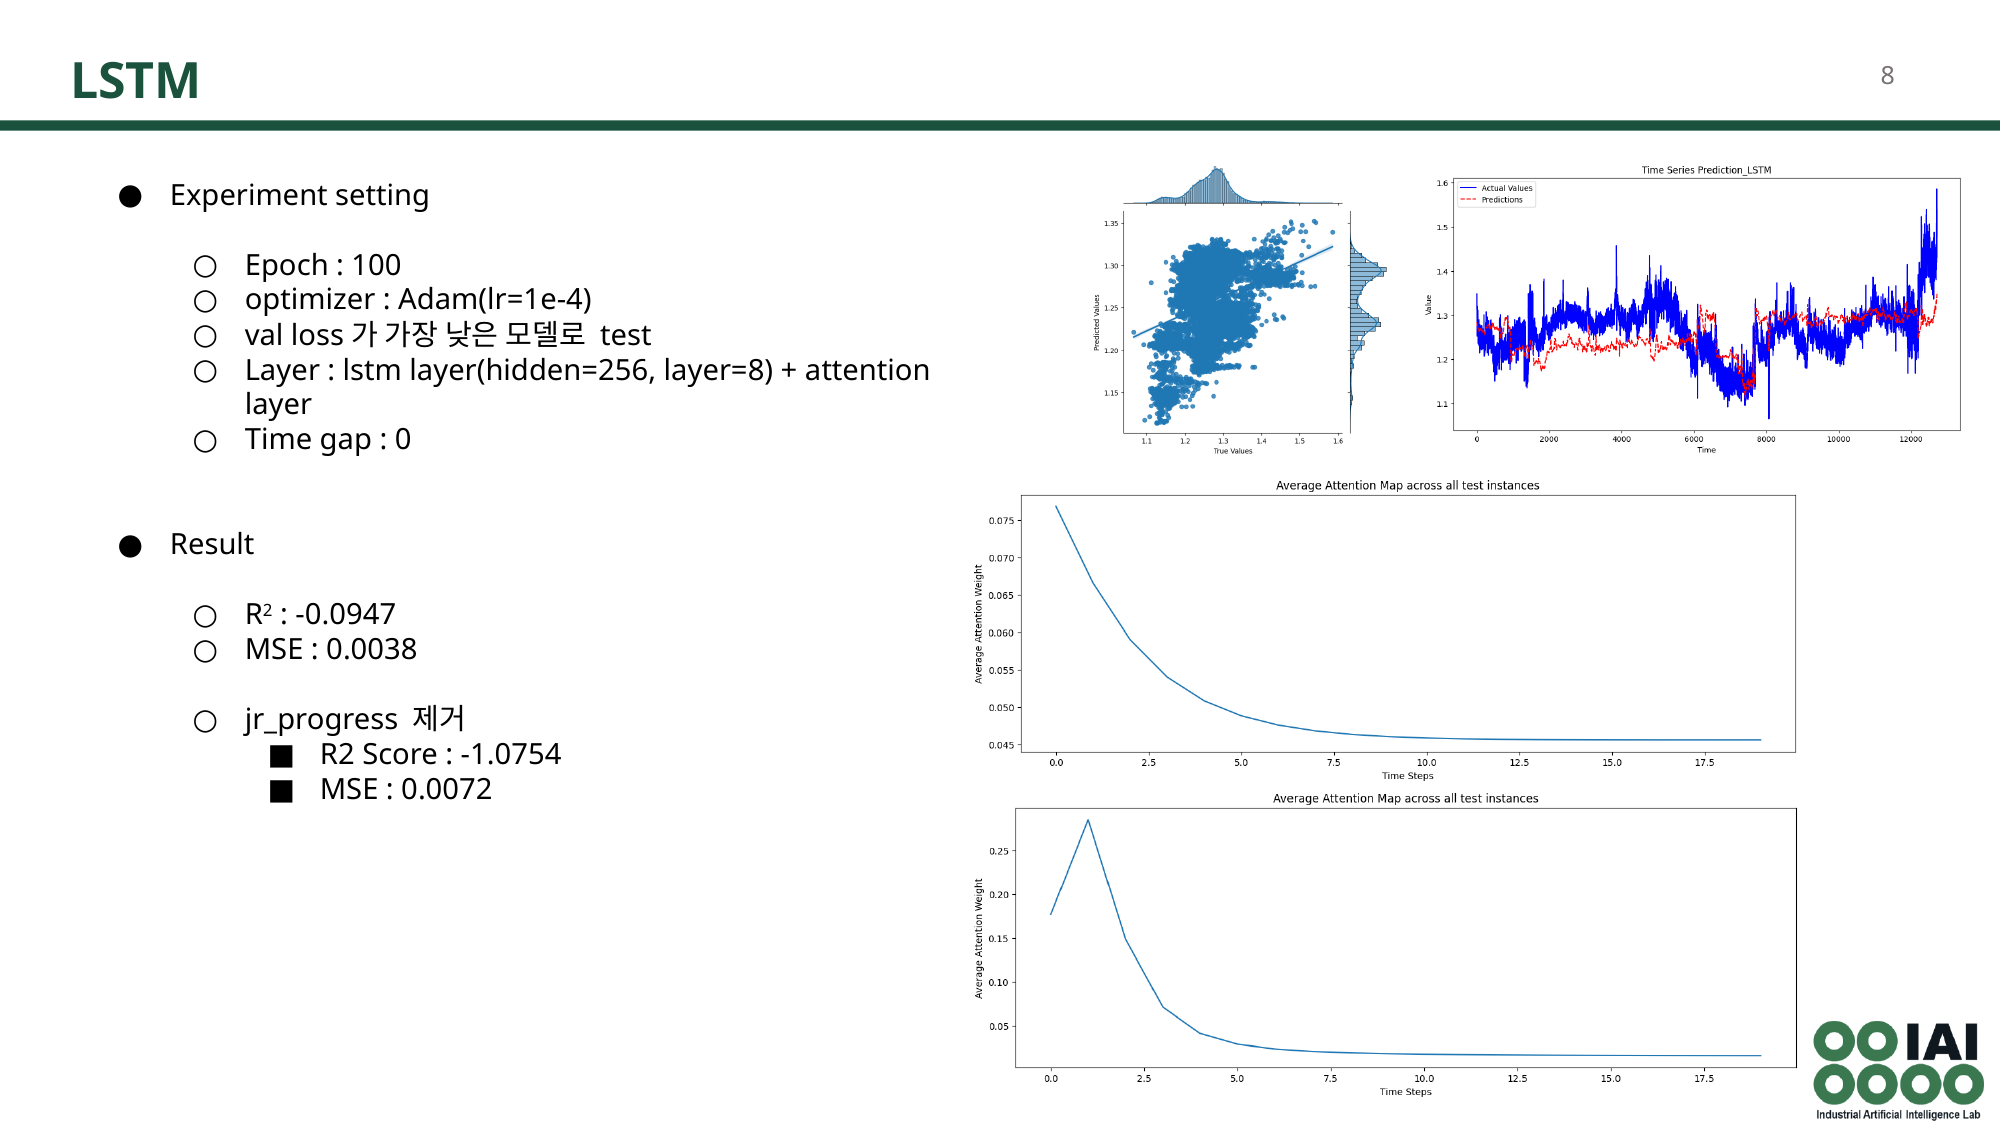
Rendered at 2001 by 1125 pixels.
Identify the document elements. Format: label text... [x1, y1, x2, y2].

picture [1803, 1015, 1992, 1125]
picture [968, 473, 1802, 1103]
title LSTM [68, 46, 1760, 237]
picture [1420, 160, 1965, 459]
text_box Experiment setting Epoch : 100 optimizer : Adam(lr=1e-4) val loss가 가장 낮은 모델로 test Layer : lstm layer(hidden=256, layer=8) + attention layer Time gap : 0 Result R2 : -0.0947 MSE : 0.0038 jr_progress 제거 R2 Score : -1.0754 MSE : 0.0072 [79, 160, 1016, 1063]
picture [1089, 160, 1392, 459]
